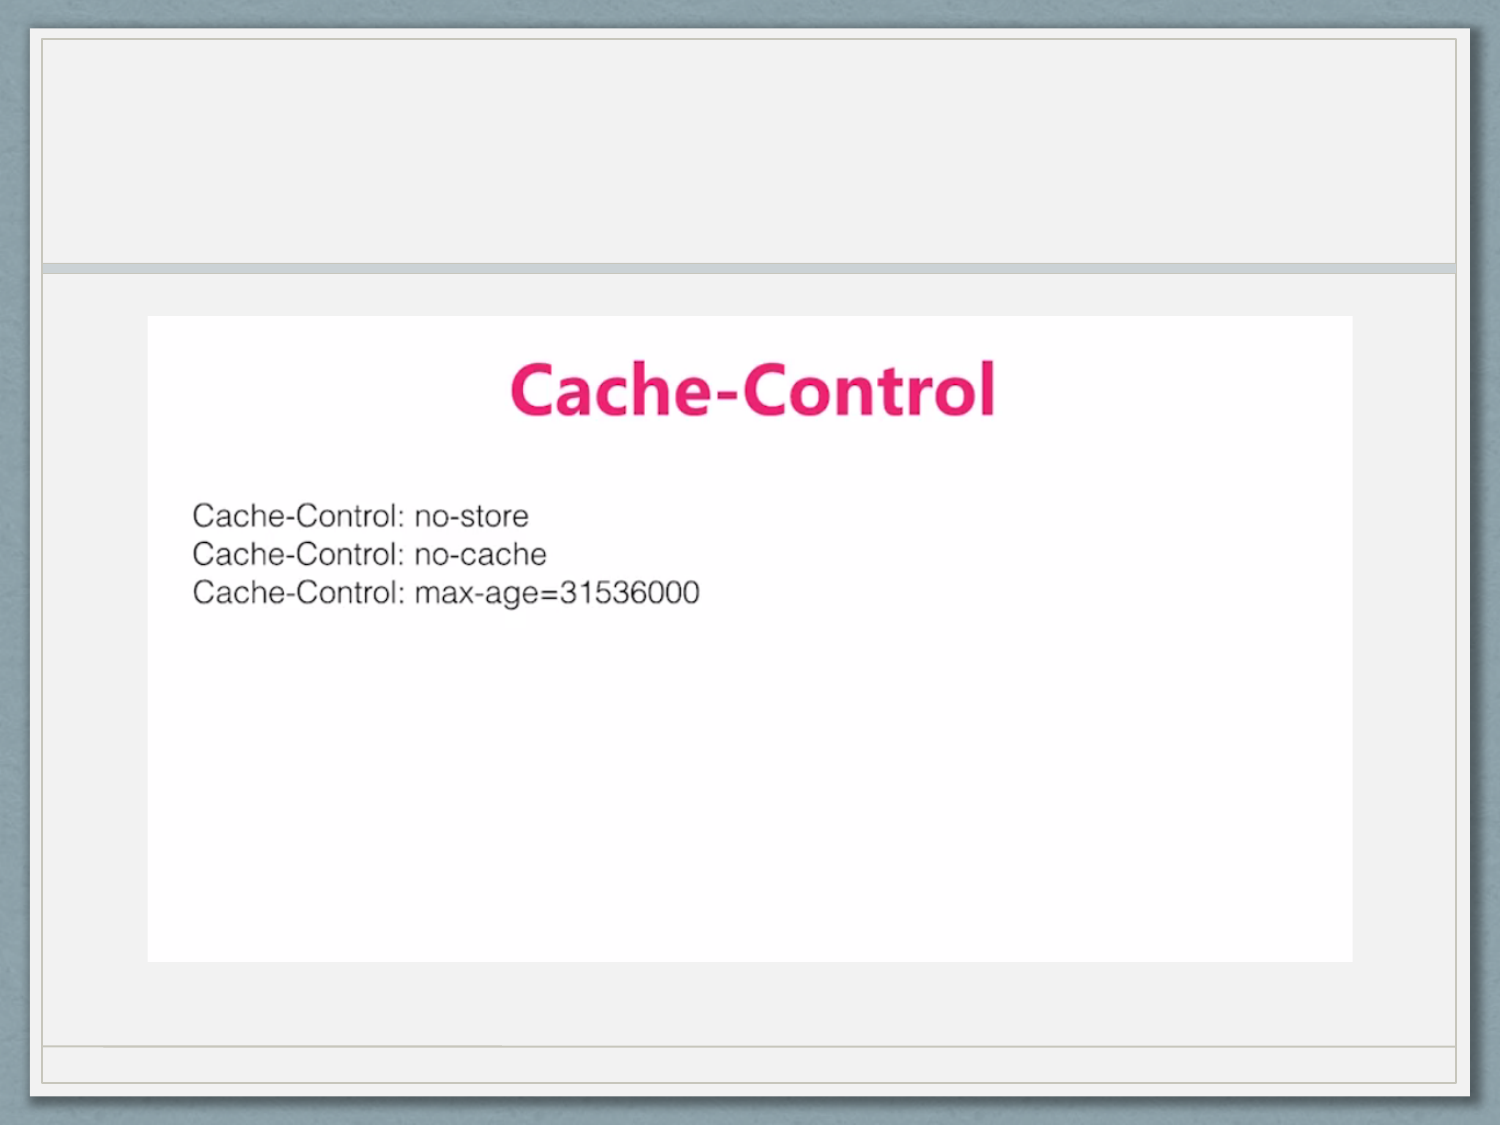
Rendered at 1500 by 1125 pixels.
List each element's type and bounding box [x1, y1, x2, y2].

list [147, 315, 1354, 962]
